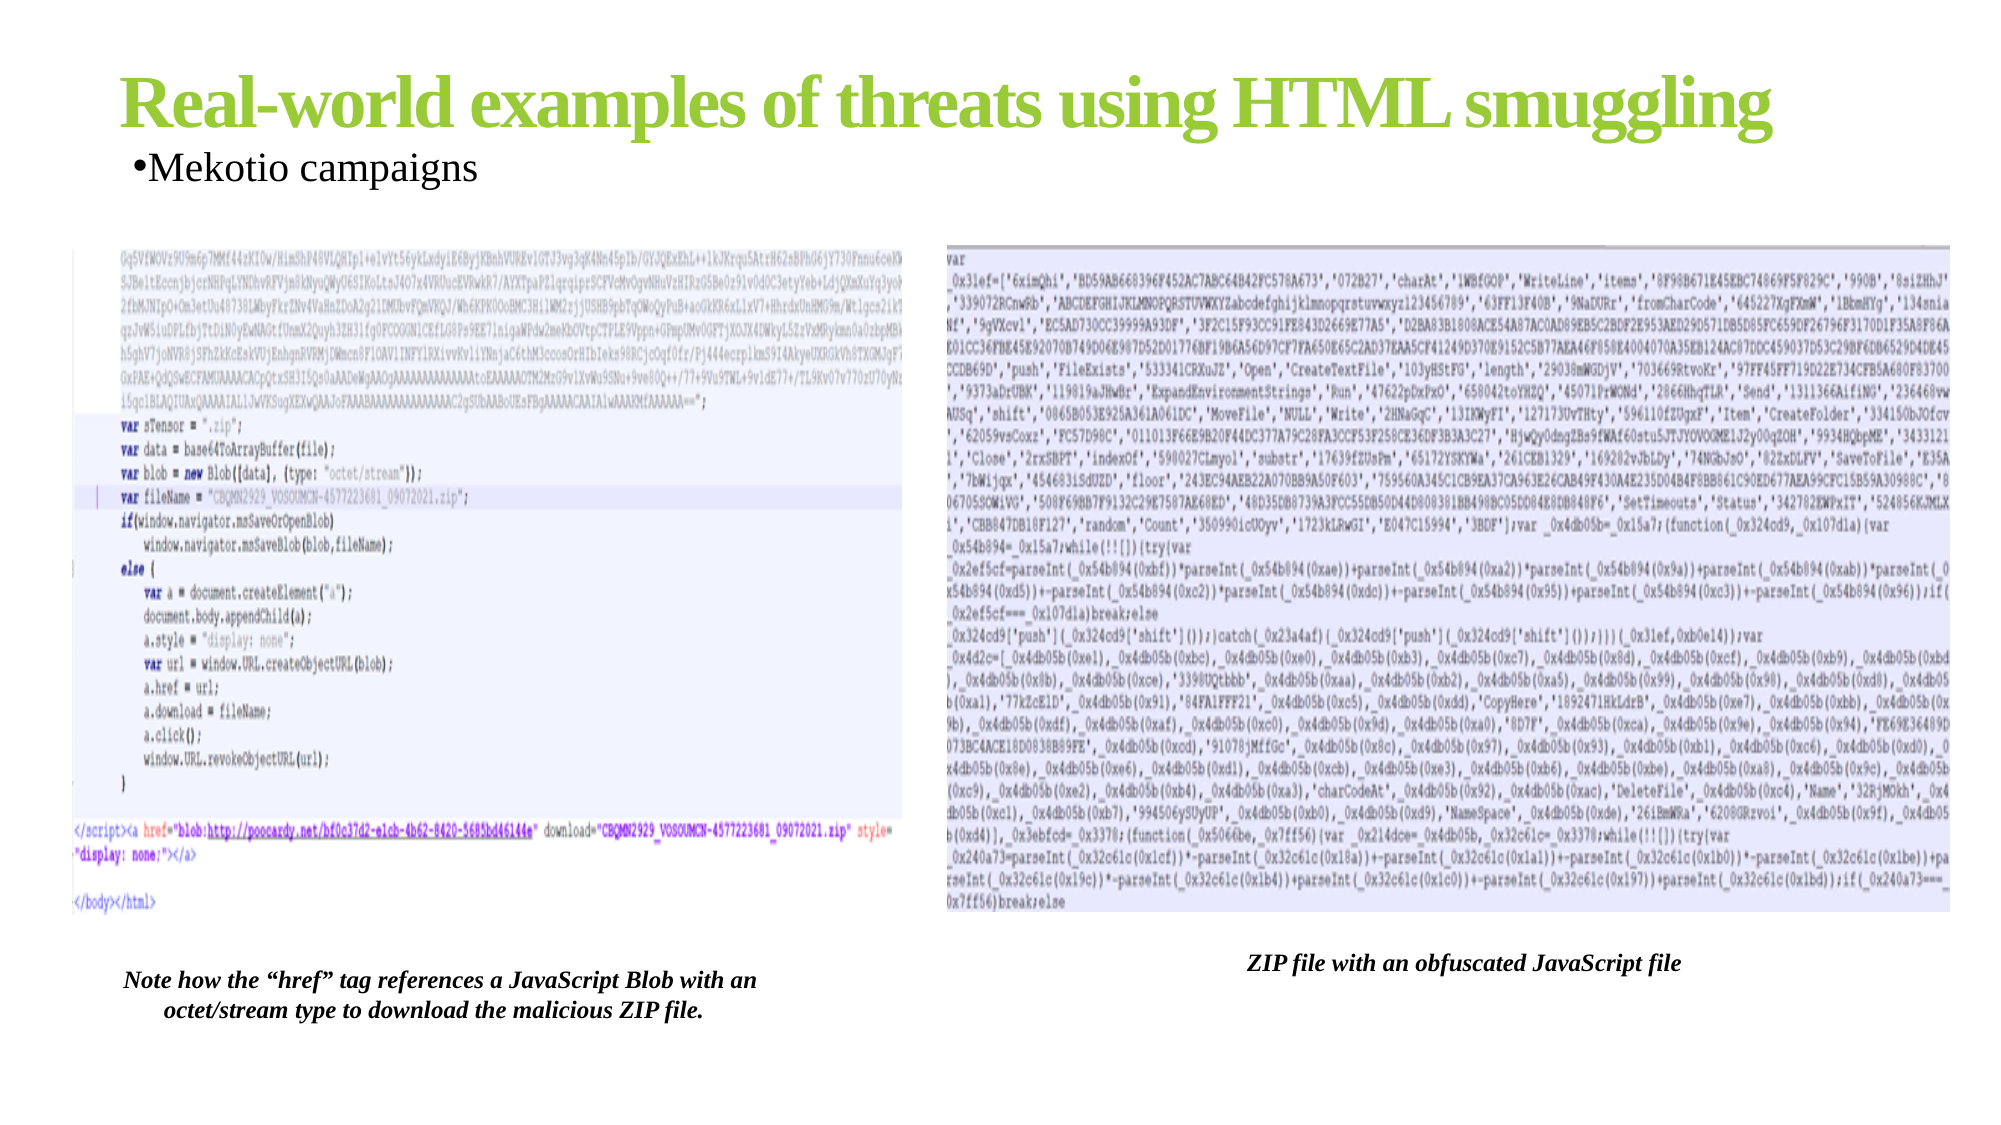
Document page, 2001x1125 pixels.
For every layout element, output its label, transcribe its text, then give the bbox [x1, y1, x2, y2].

picture [946, 245, 1951, 912]
picture [71, 249, 902, 916]
text_box ZIP file with an obfuscated JavaScript file [1232, 939, 1805, 985]
list Mekotio campaigns [117, 139, 1882, 969]
text_box Note how the “href” tag references a JavaScript Blob with an octet/stream type to download the malicious ZIP file. [49, 956, 820, 1031]
title Real-world examples of threats using HTML smuggling [104, 51, 1872, 158]
